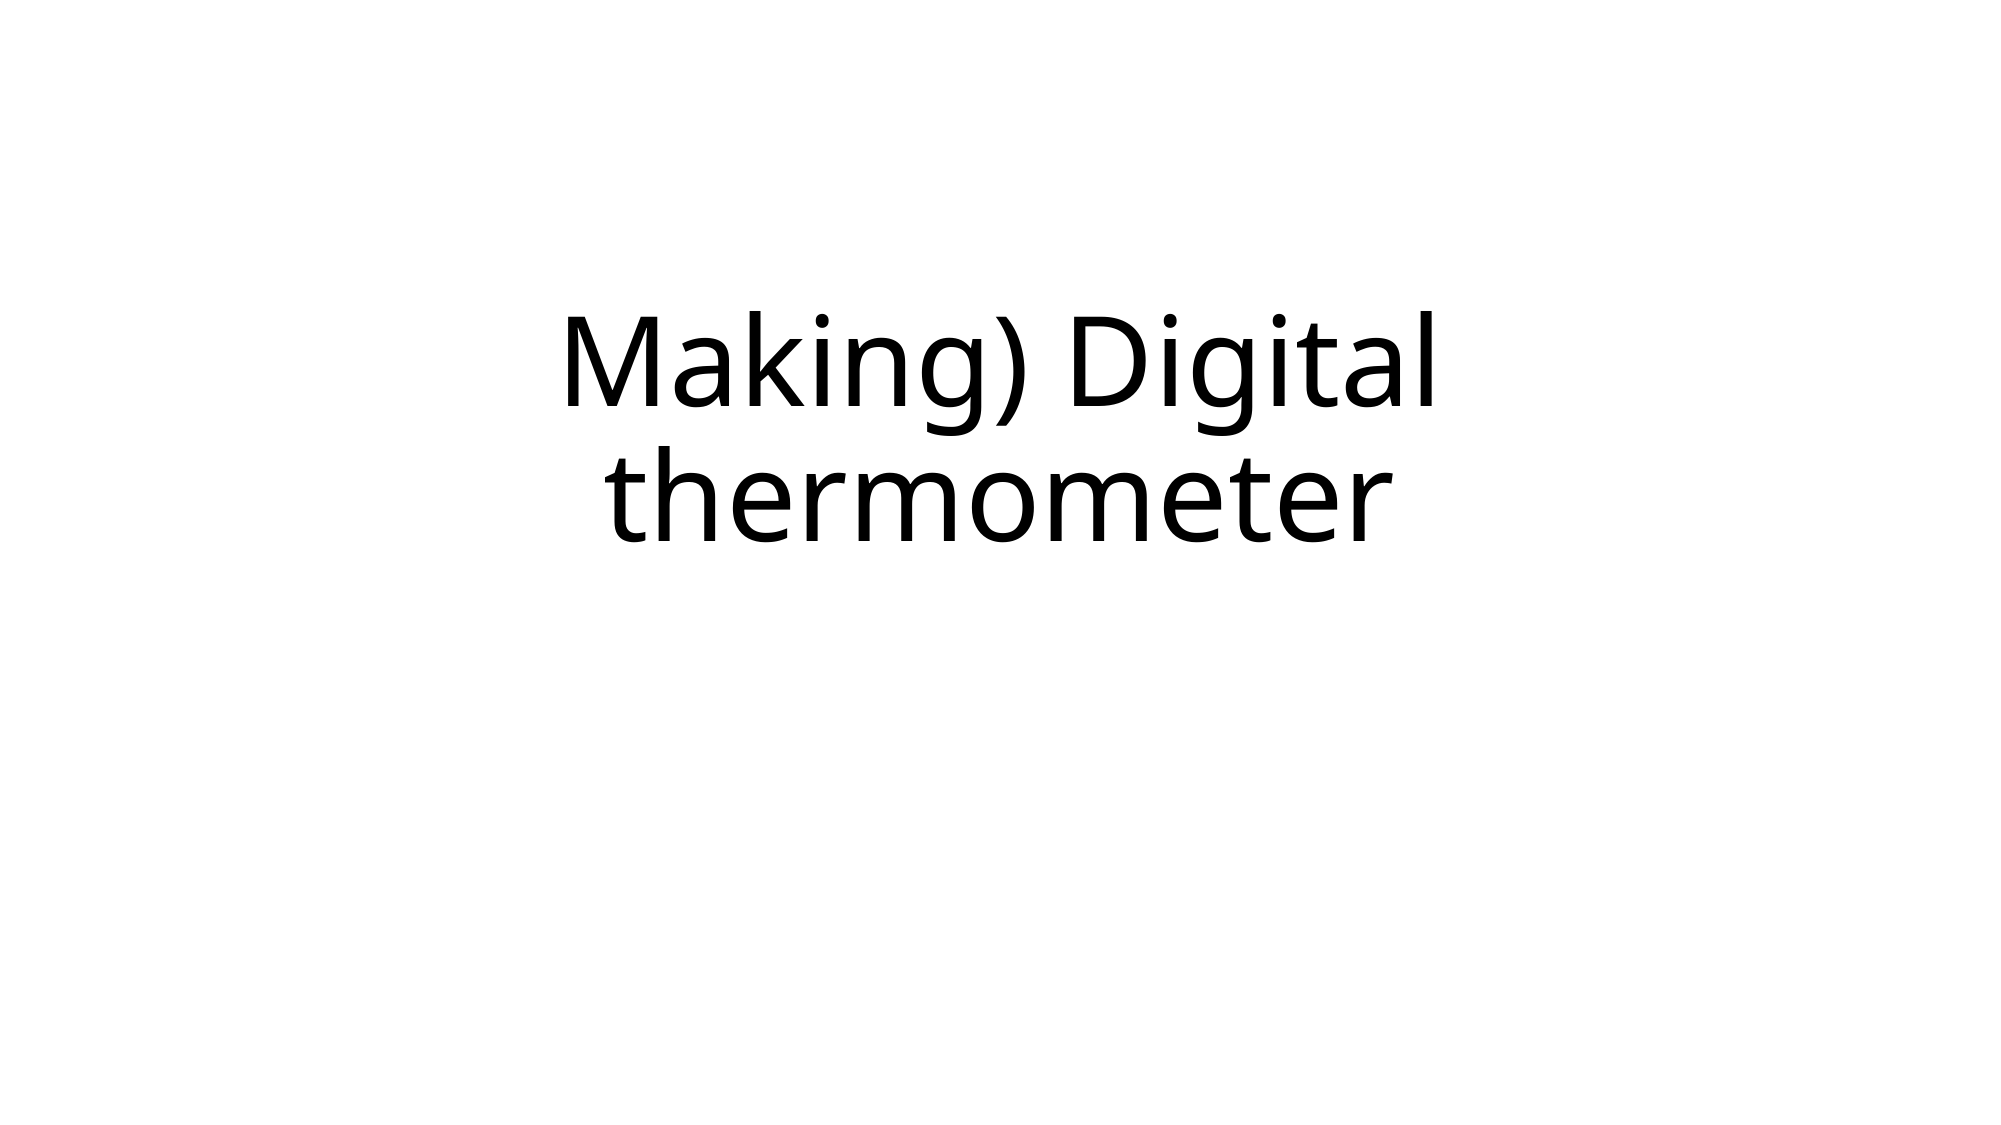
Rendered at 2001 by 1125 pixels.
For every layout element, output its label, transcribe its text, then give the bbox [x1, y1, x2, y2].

title Making) Digital thermometer [249, 184, 1750, 576]
